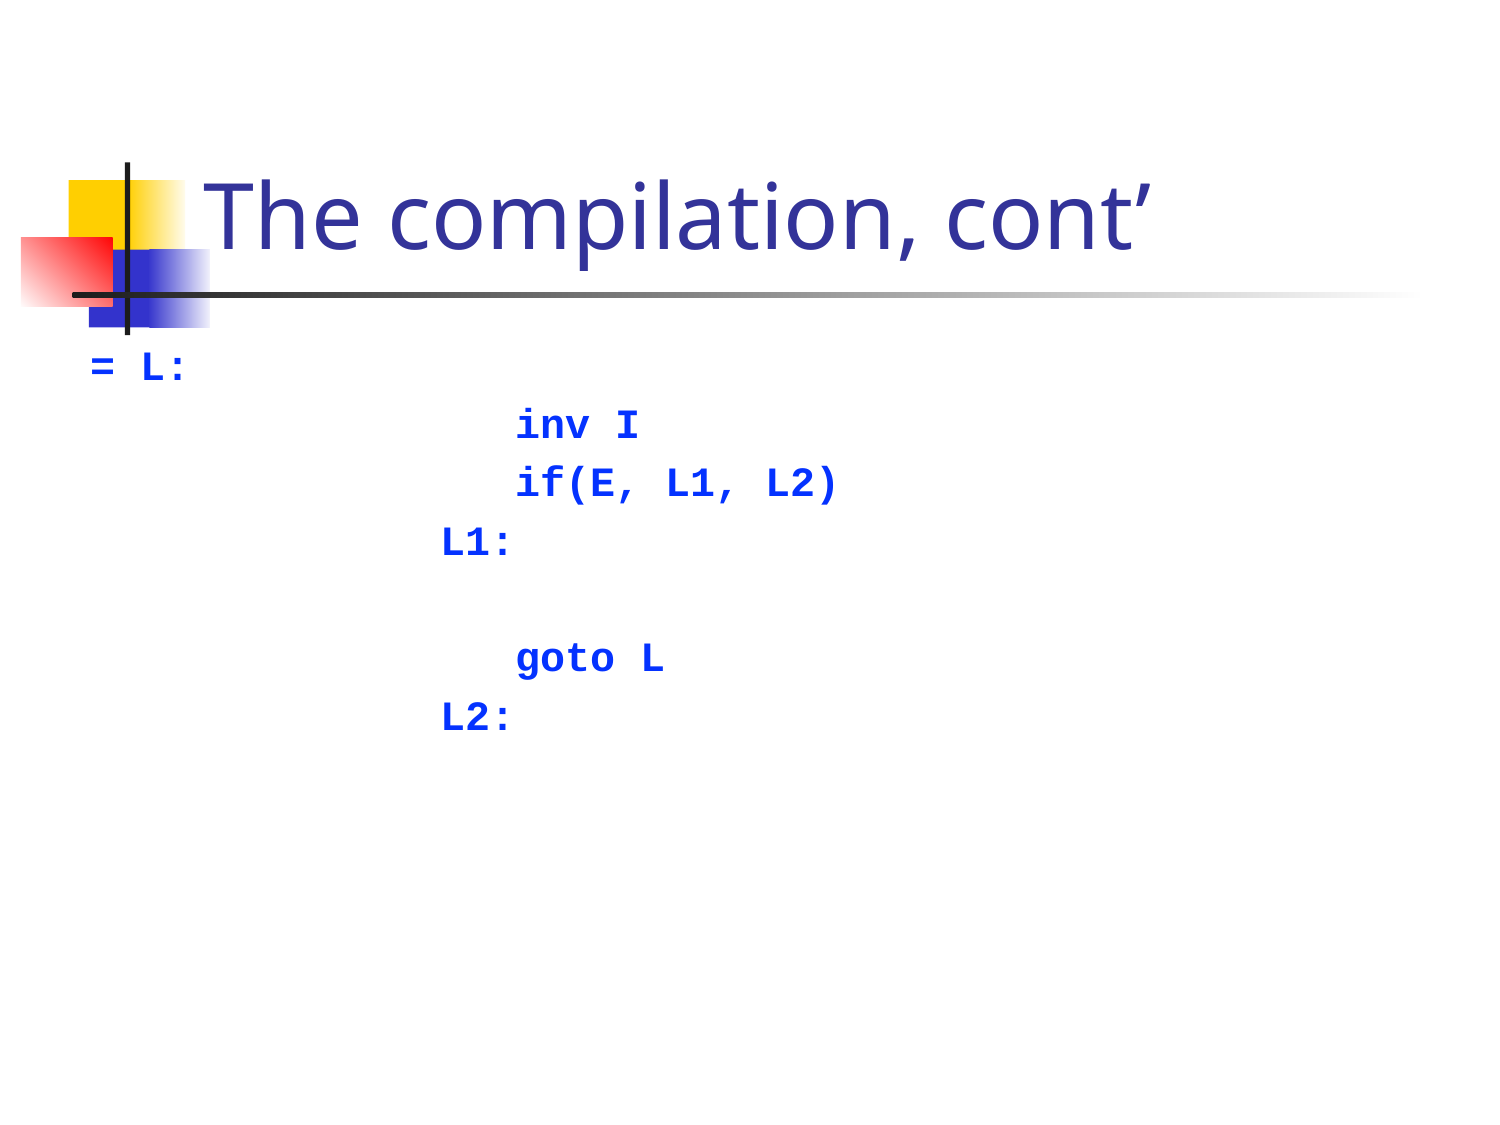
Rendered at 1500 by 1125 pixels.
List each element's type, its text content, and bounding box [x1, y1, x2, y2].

title The compilation, cont’ [188, 35, 1468, 275]
